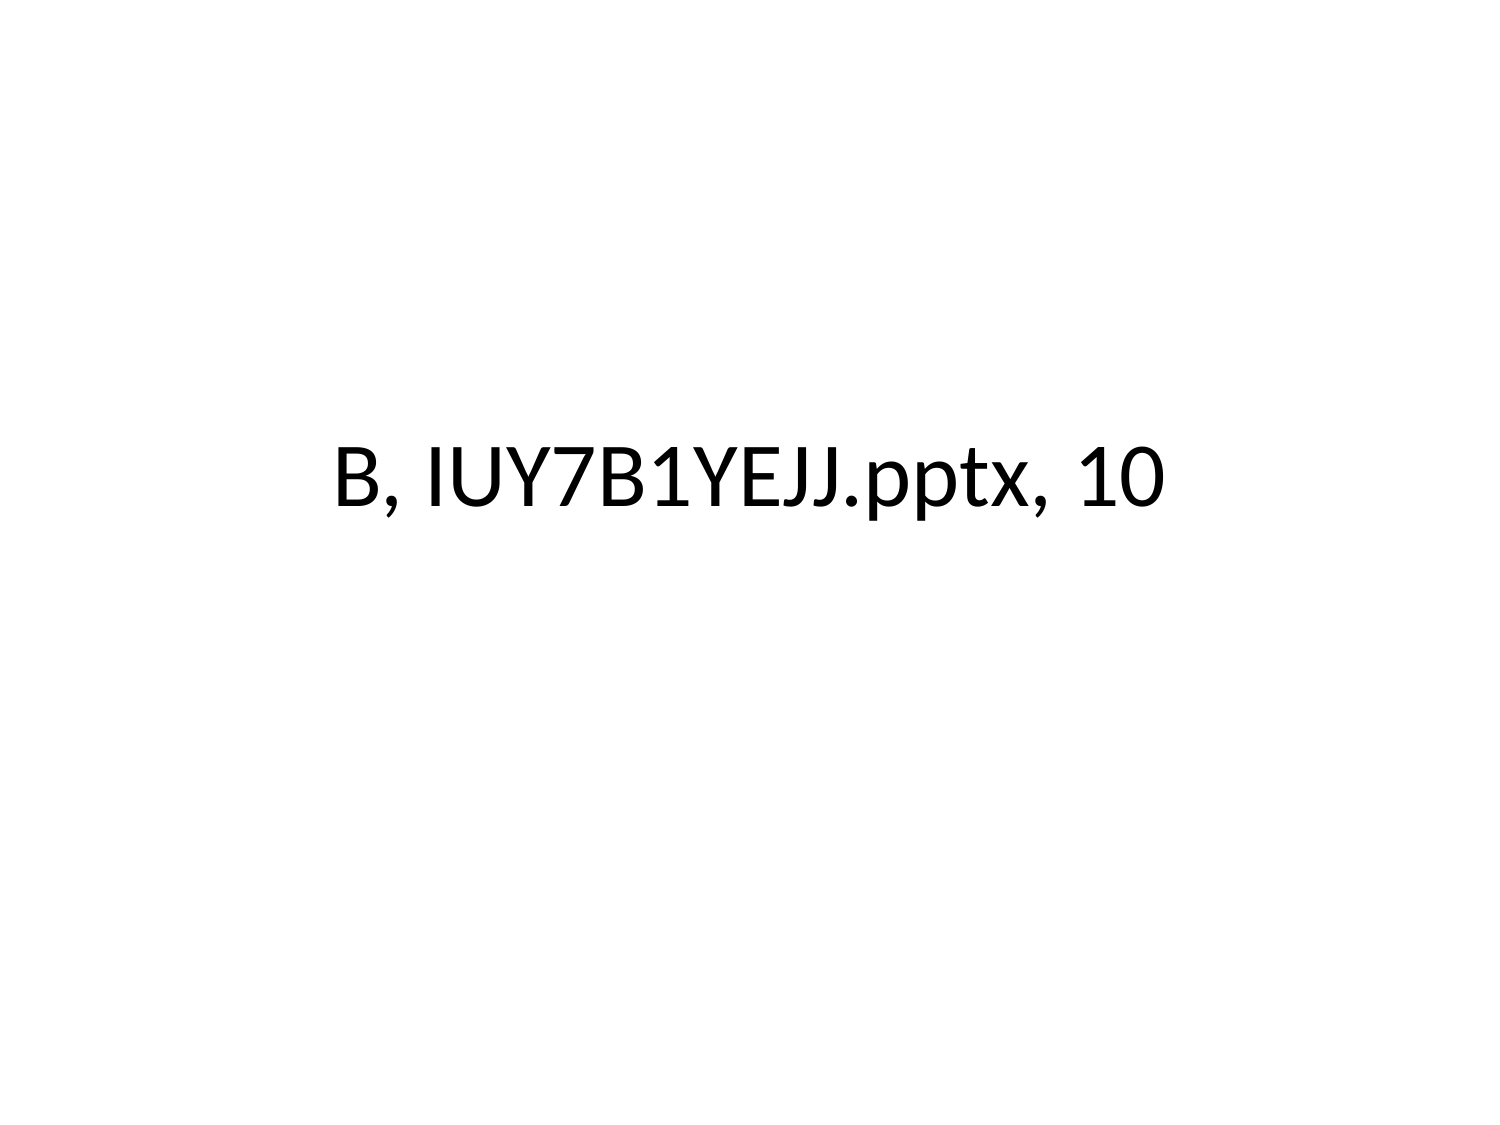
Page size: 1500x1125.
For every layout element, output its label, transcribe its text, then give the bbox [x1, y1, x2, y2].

title B, IUY7B1YEJJ.pptx, 10 [112, 349, 1388, 591]
